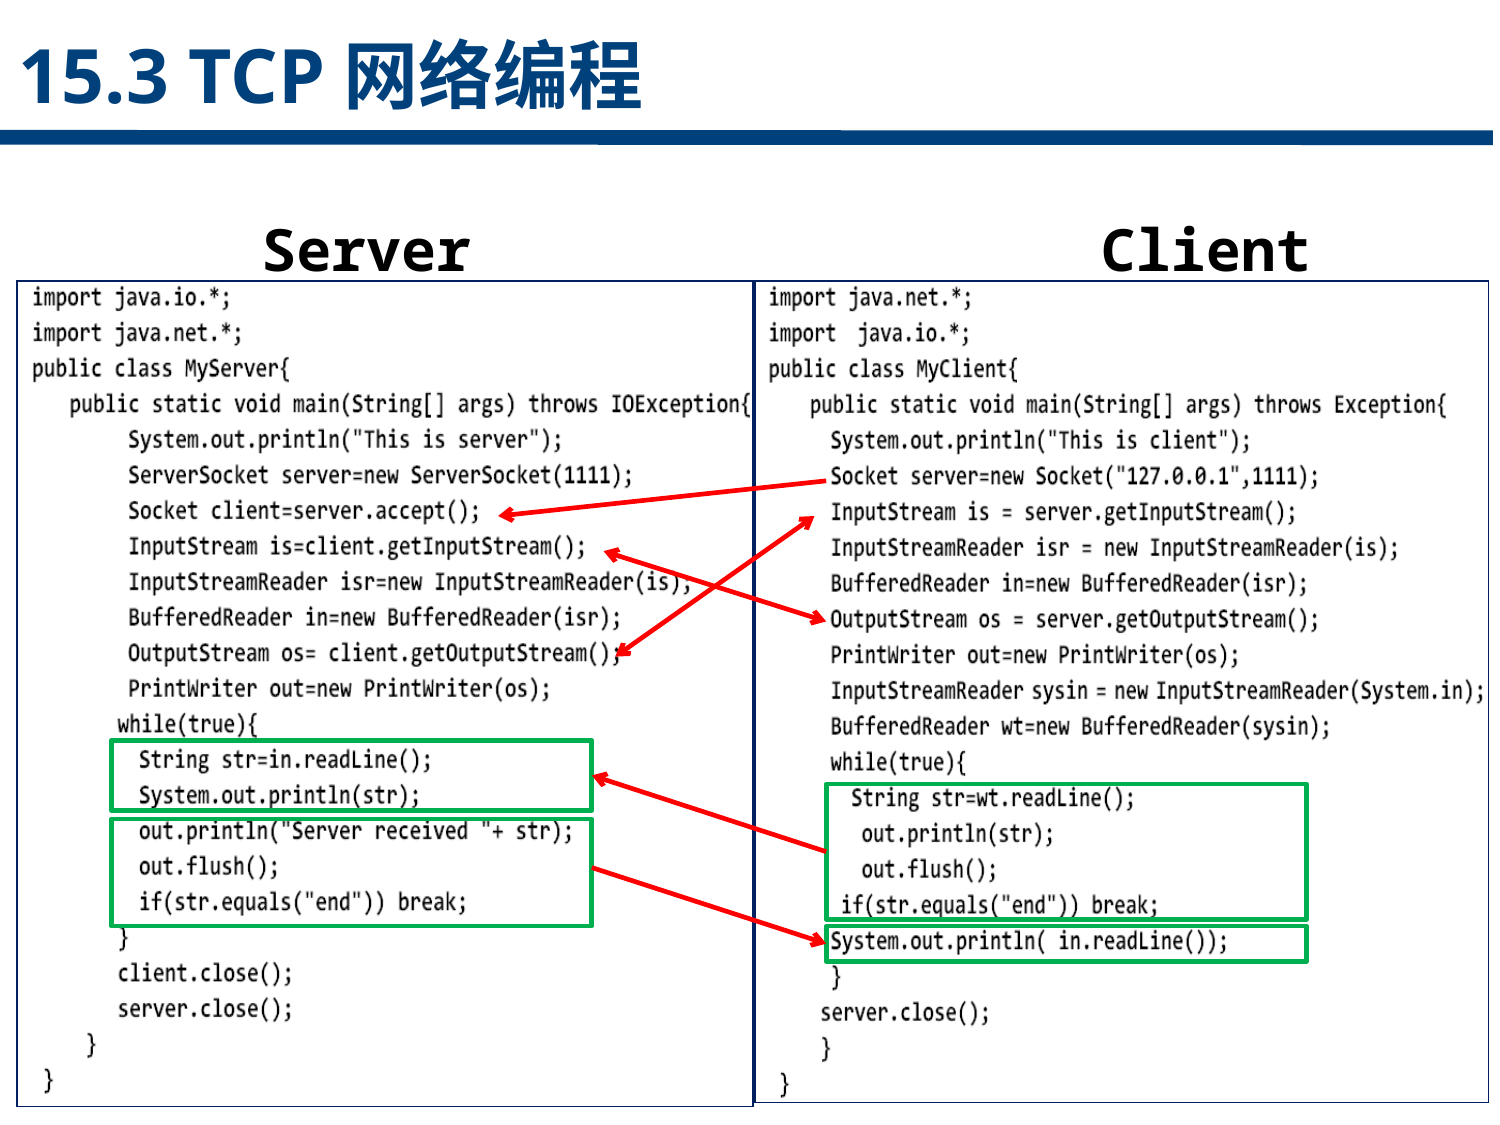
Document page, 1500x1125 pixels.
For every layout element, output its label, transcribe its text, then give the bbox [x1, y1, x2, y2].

text_box Server Client [240, 199, 1436, 280]
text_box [591, 775, 827, 852]
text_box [497, 480, 827, 517]
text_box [591, 867, 827, 945]
picture [755, 281, 1489, 1103]
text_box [615, 629, 815, 657]
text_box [603, 550, 827, 622]
text_box 15.3 TCP网络编程 [4, 21, 659, 127]
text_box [615, 515, 815, 549]
picture [17, 281, 753, 1107]
